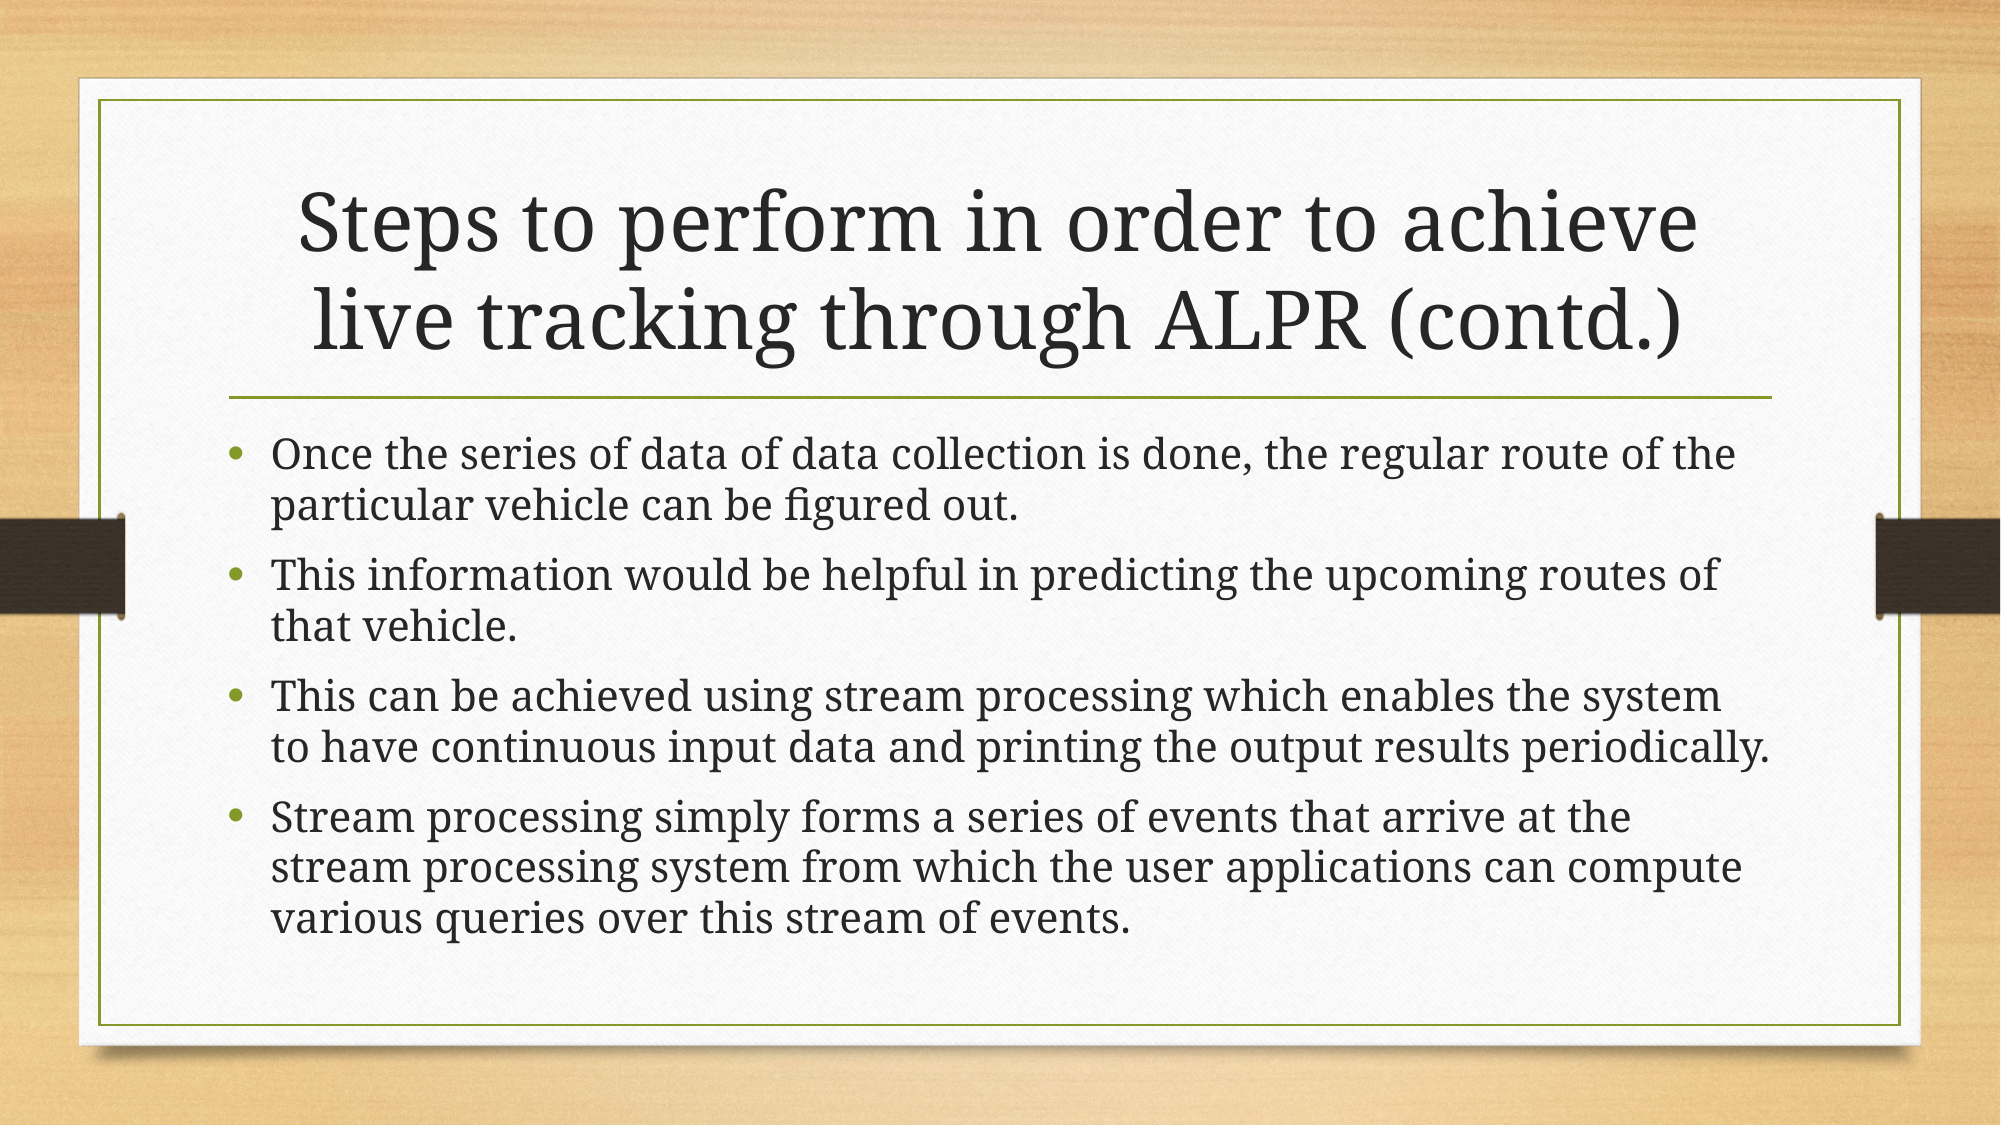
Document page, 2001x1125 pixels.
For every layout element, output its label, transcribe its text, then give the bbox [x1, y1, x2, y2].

title Steps to perform in order to achieve live tracking through ALPR (contd.) [212, 161, 1788, 375]
picture [0, 0, 2001, 1125]
list Once the series of data of data collection is done, the regular route of the particular vehicle can be figured out. This information would be helpful in predicting the upcoming routes of that vehicle. This can be achieved using stream processing which enables the system to have continuous input data and printing the output results periodically. Stream processing simply forms a series of events that arrive at the stream processing system from which the user applications can compute various queries over this stream of events. [212, 419, 1788, 964]
